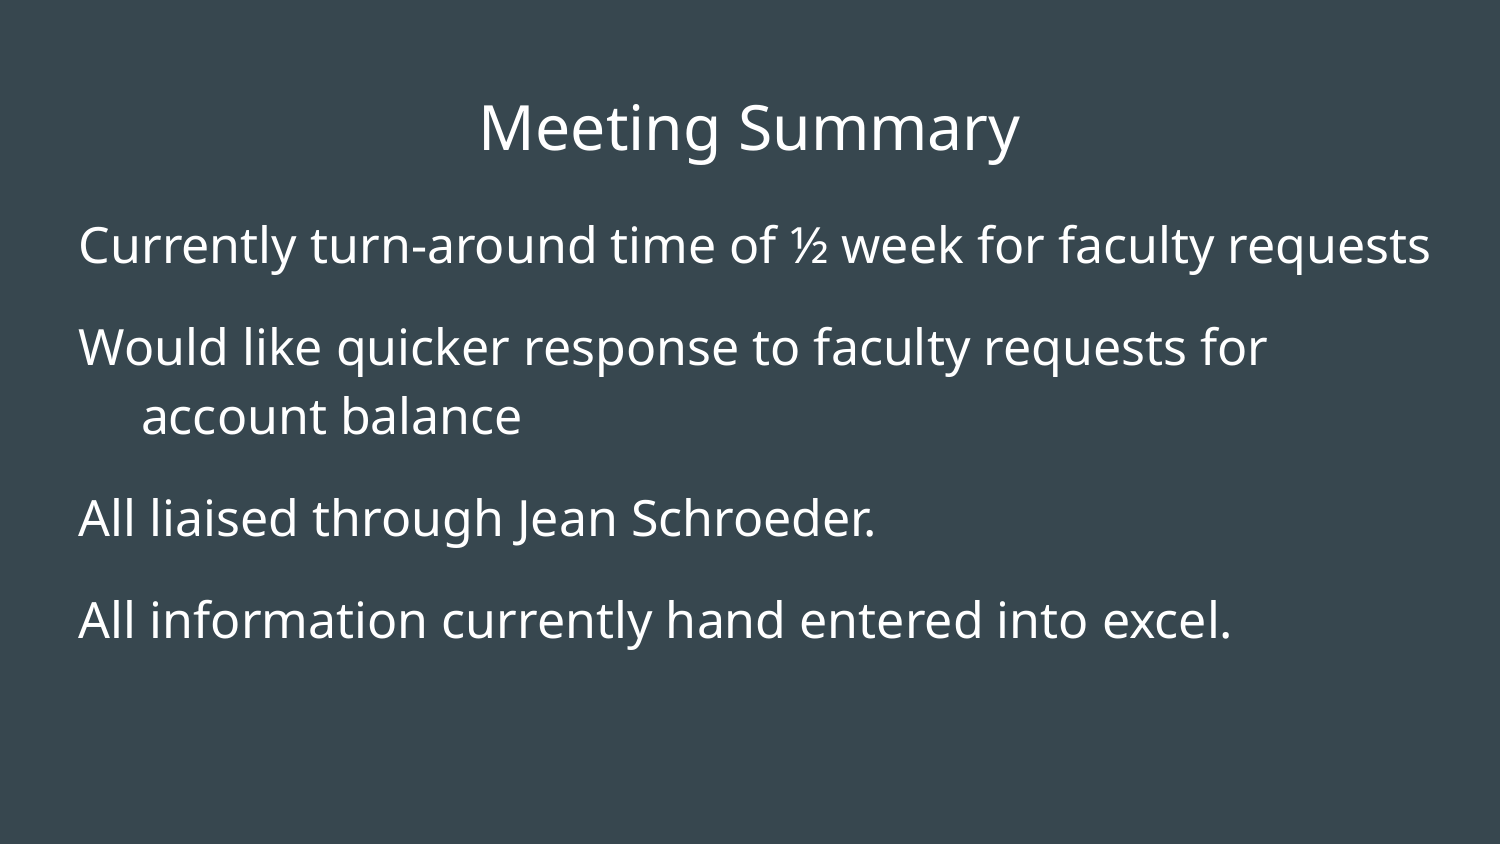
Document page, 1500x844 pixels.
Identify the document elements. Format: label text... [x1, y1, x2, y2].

list Currently turn-around time of ½ week for faculty requests Would like quicker response to faculty requests for account balance All liaised through Jean Schroeder. All information currently hand entered into excel. [51, 189, 1449, 750]
title Meeting Summary [51, 72, 1449, 167]
